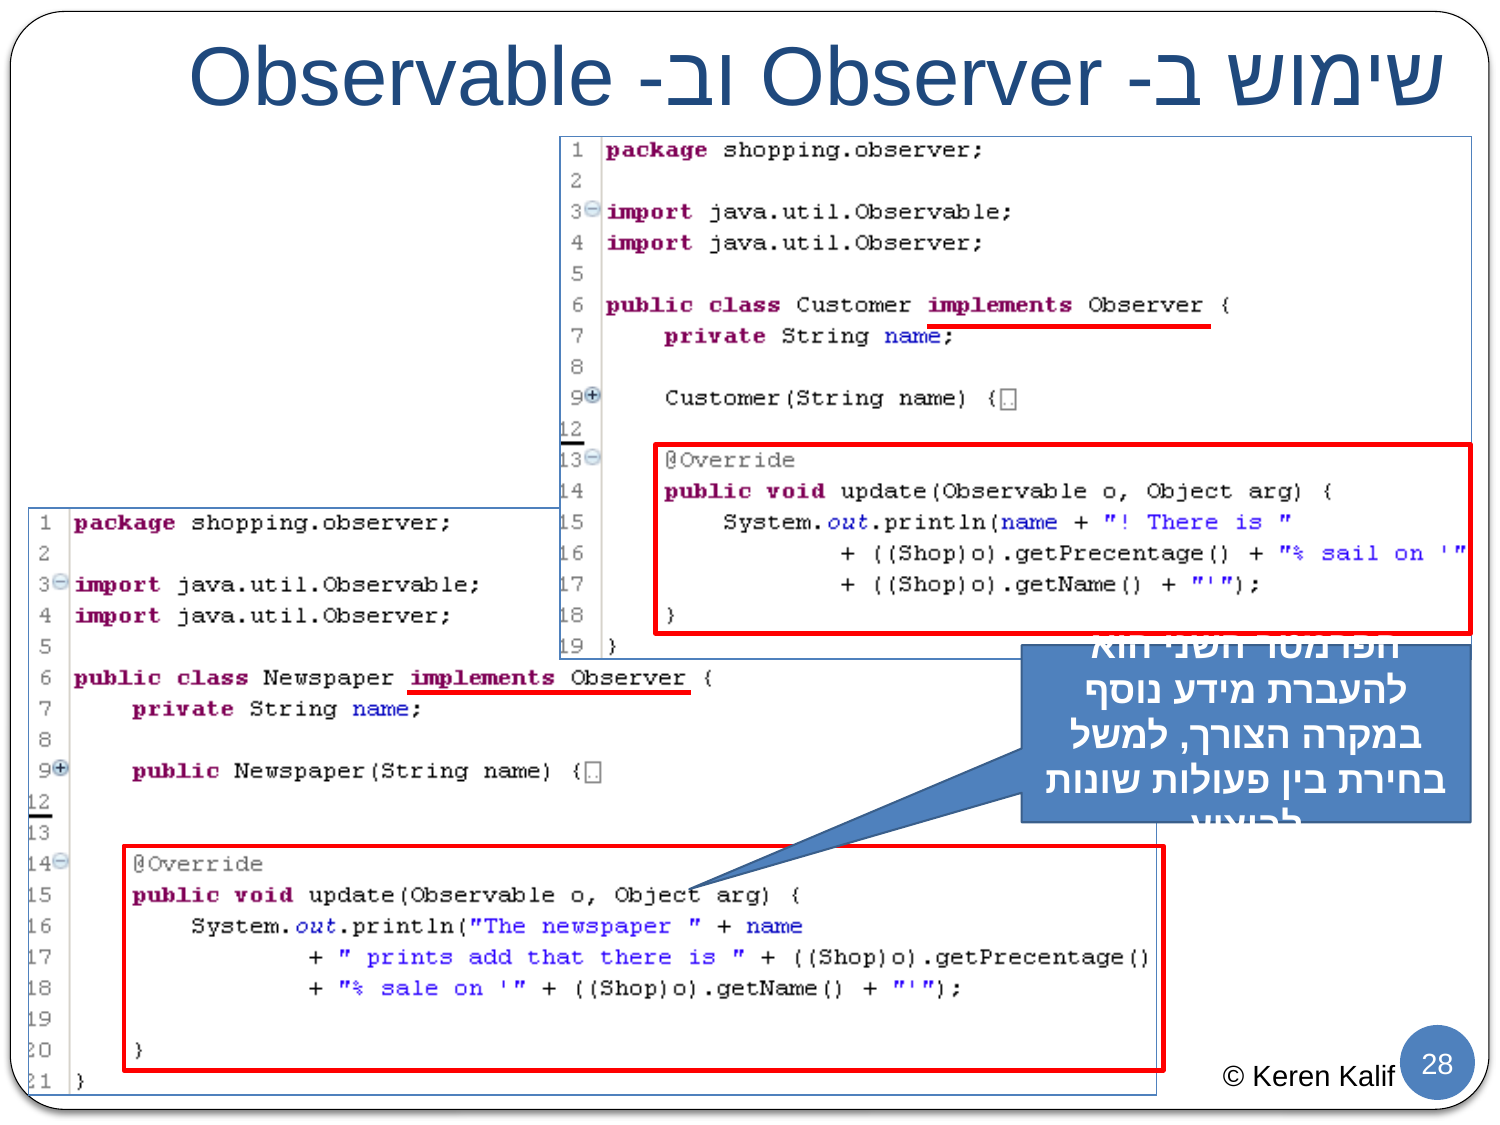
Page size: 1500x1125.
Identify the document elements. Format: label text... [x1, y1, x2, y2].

picture [29, 136, 1471, 1095]
text_box הפרמטר השני הוא להעברת מידע נוסף במקרה הצורך, למשל בחירת בין פעולות שונות לביצוע [1161, 666, 1472, 824]
title שימוש ב- Observer וב- Observable [37, 0, 1463, 138]
